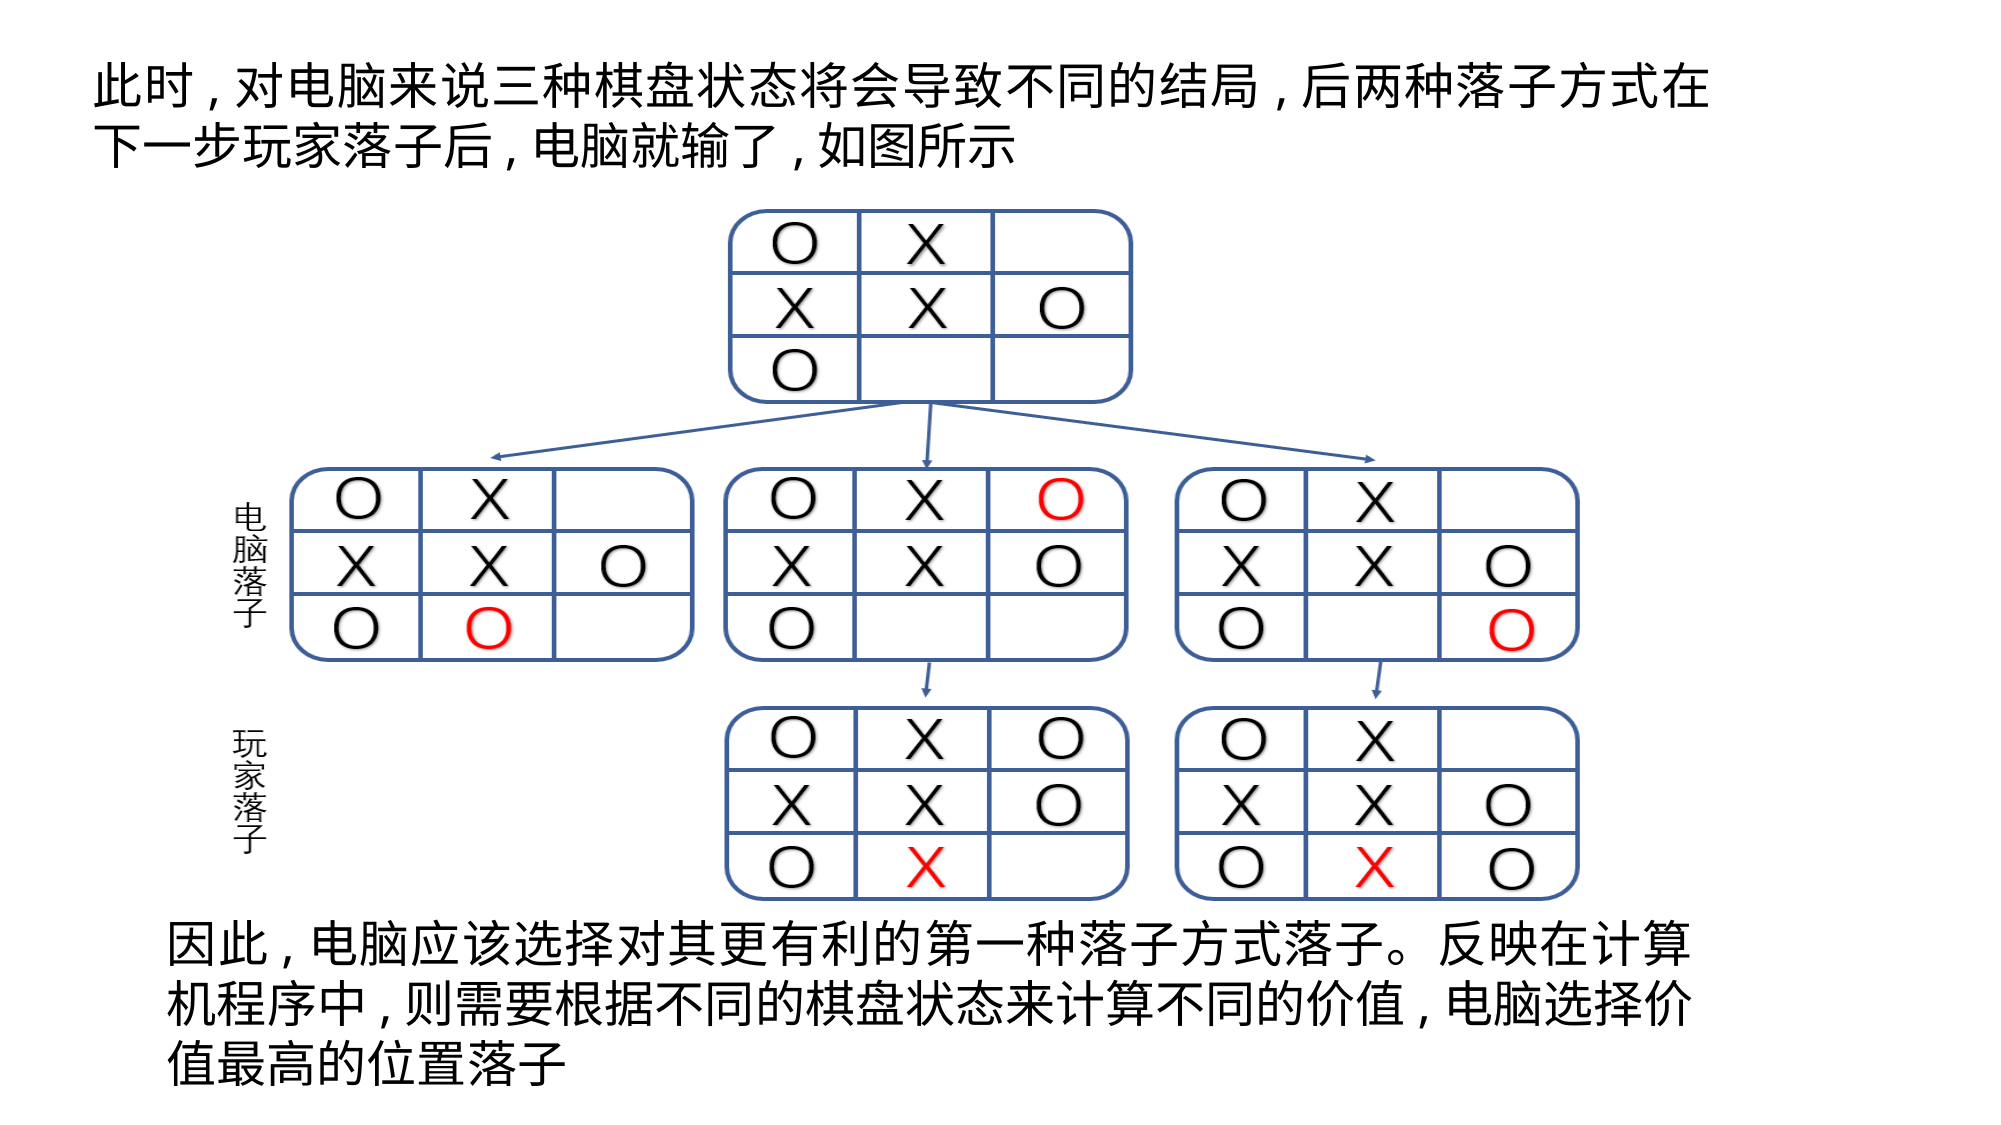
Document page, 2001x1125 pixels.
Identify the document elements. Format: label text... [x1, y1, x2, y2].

picture [195, 199, 1588, 906]
text_box 此时,对电脑来说三种棋盘状态将会导致不同的结局,后两种落子方式在下一步玩家落子后,电脑就输了,如图所示 [78, 46, 1727, 182]
text_box 因此,电脑应该选择对其更有利的第一种落子方式落子。反映在计算机程序中,则需要根据不同的棋盘状态来计算不同的价值,电脑选择价值最高的位置落子 [152, 905, 1709, 1100]
